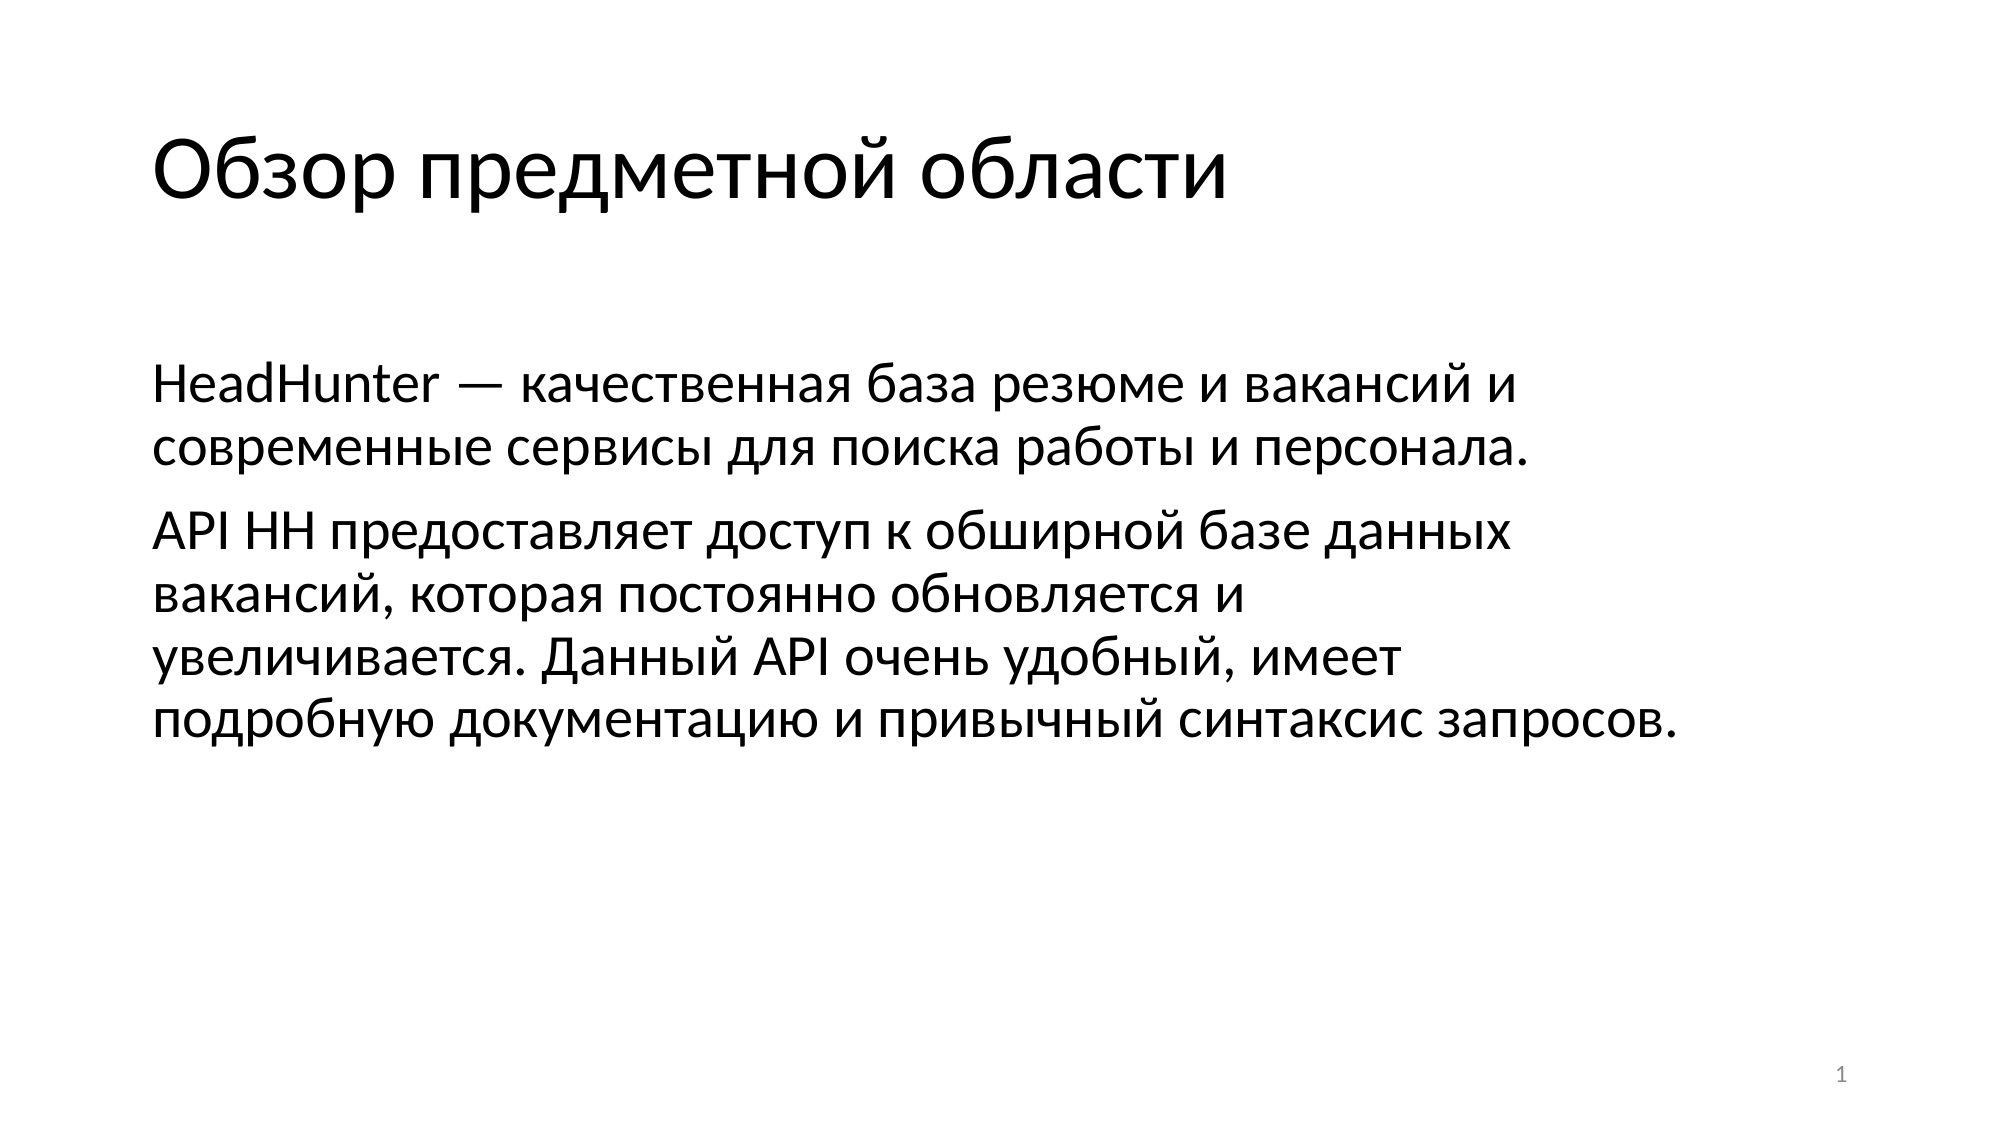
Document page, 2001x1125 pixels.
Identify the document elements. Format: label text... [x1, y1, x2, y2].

title Обзор предметной области [137, 59, 1863, 278]
slide_number 1 [1412, 1042, 1863, 1103]
list HeadHunter — качественная база резюме и вакансий и современные сервисы для поиска работы и персонала. API HH предоставляет доступ к обширной базе данных вакансий, которая постоянно обновляется и увеличивается. Данный API очень удобный, имеет подробную документацию и привычный синтаксис запросов. [137, 345, 1707, 780]
